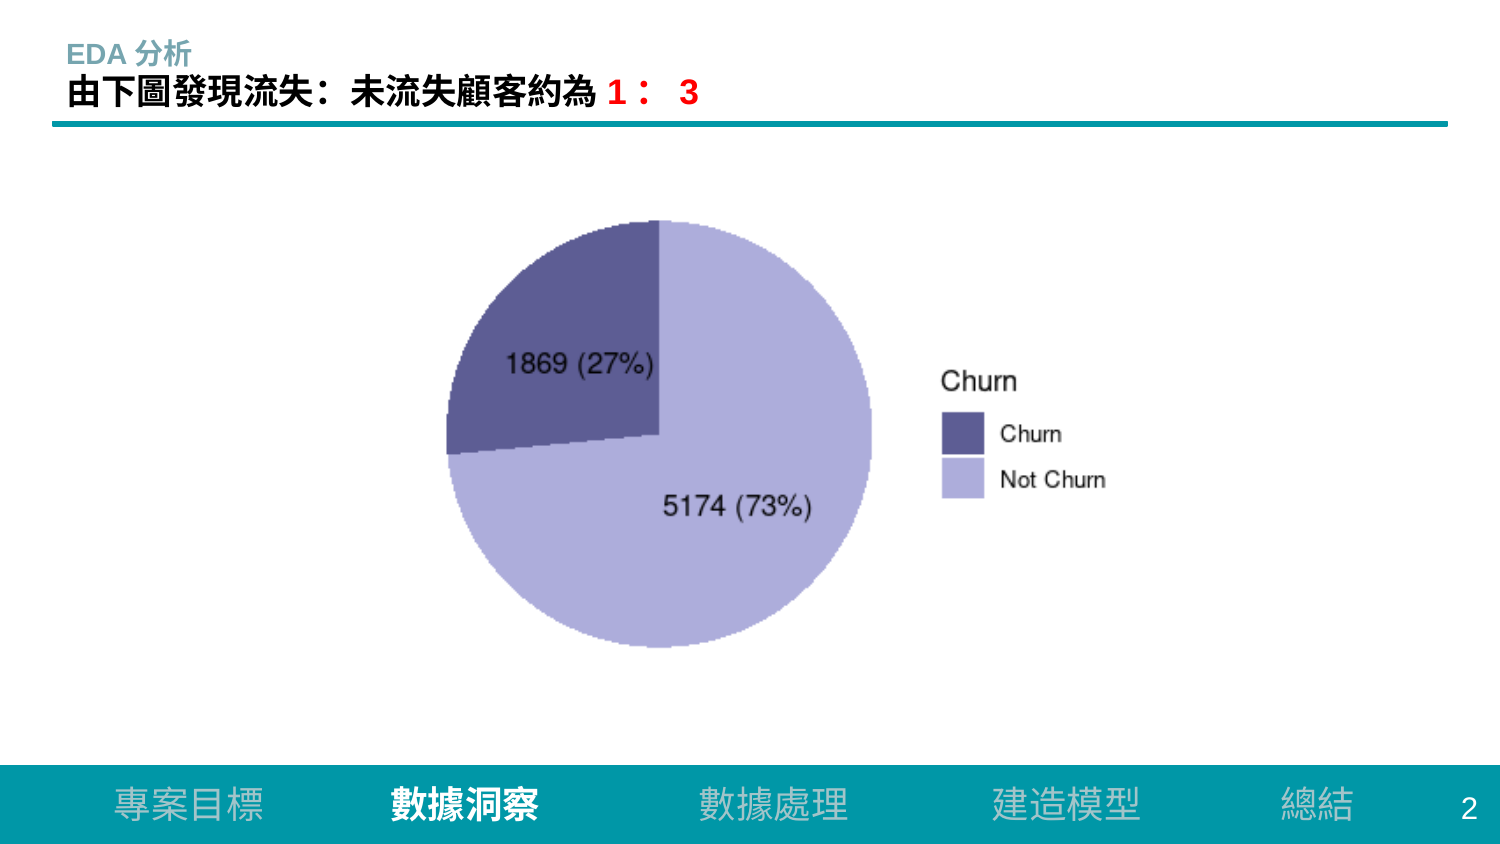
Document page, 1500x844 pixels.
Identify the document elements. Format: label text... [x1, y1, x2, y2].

title 由下圖發現流失：未流失顧客約為1：3 [51, 36, 1208, 145]
text_box [1208, 121, 1447, 127]
text_box EDA分析 [51, 19, 442, 85]
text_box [0, 765, 1500, 844]
picture [171, 168, 1329, 701]
